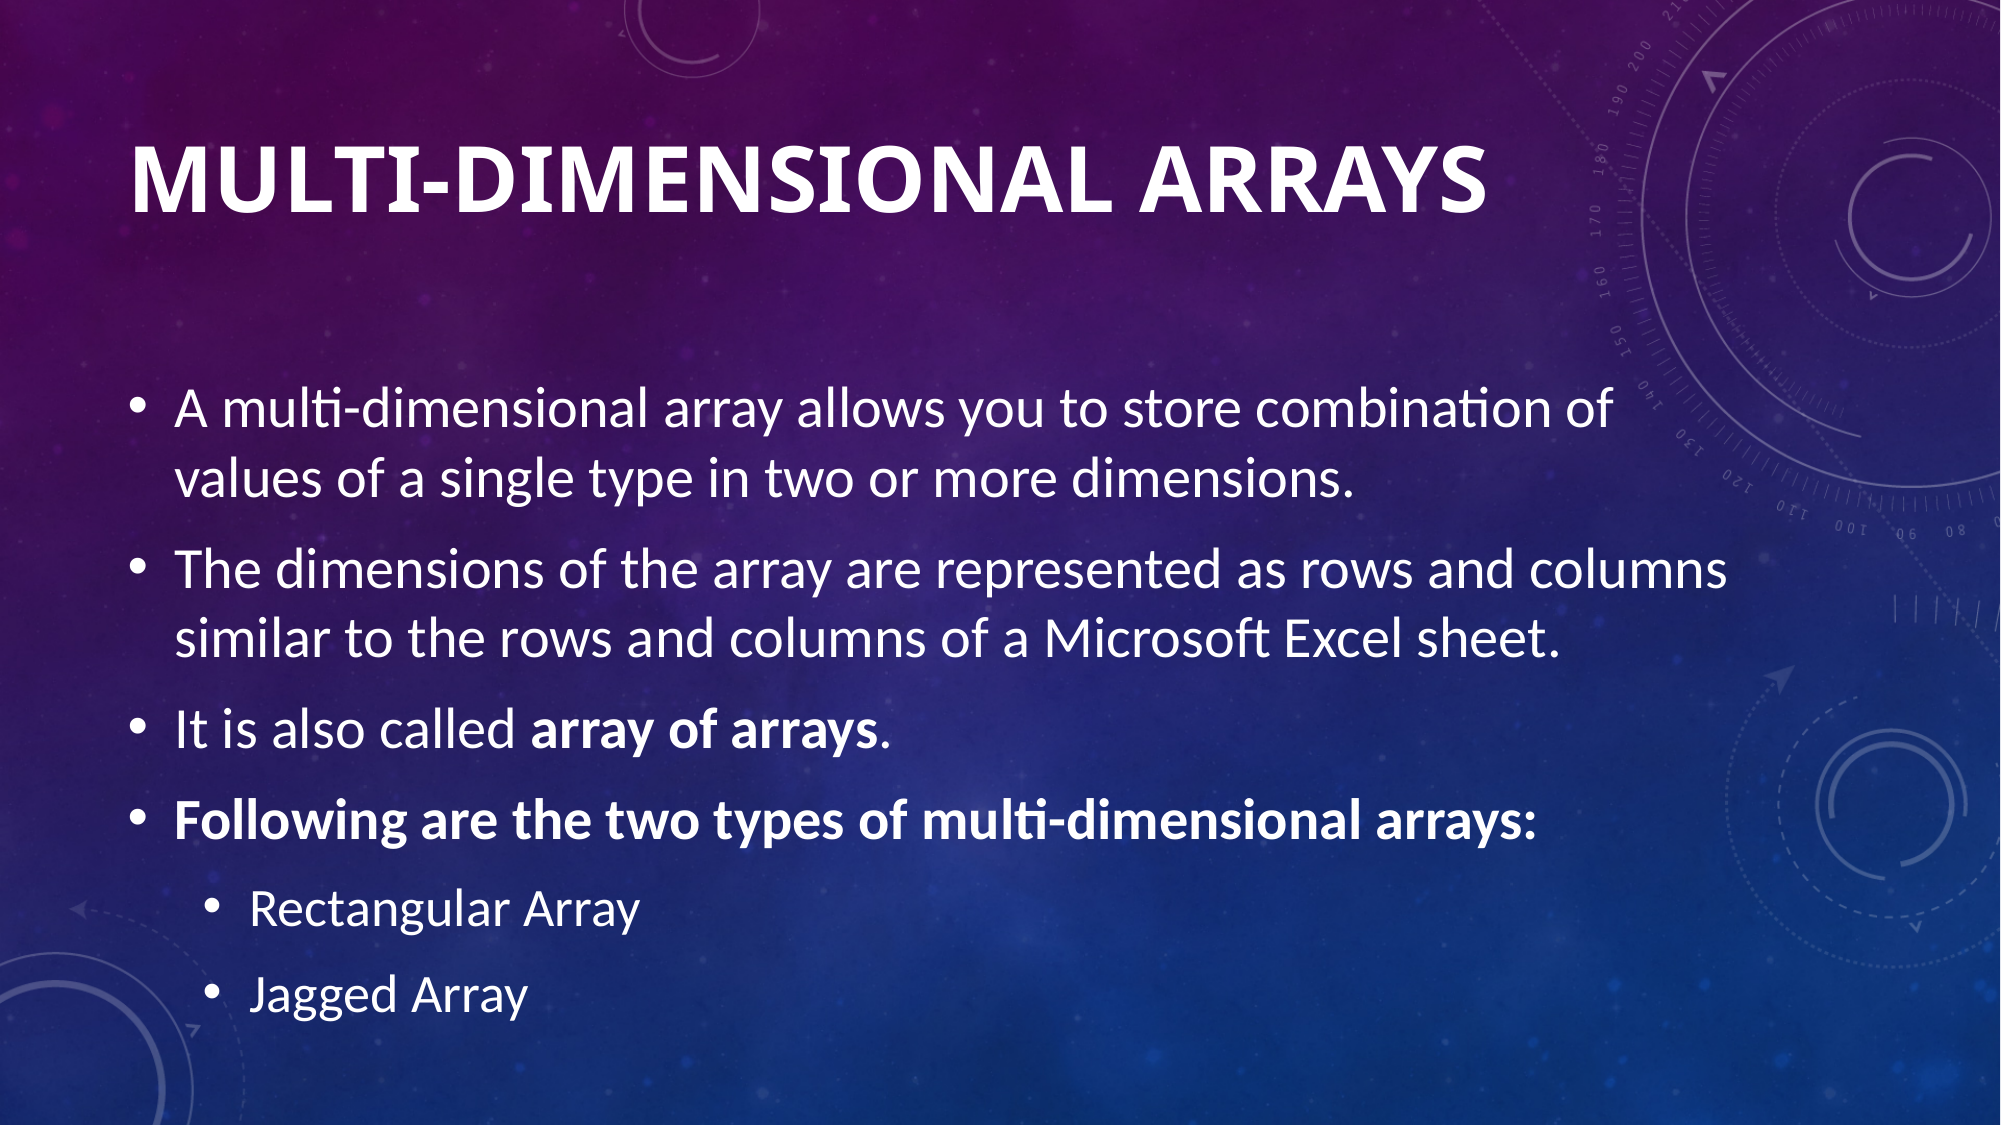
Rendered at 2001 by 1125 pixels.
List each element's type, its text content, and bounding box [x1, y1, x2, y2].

list A multi-dimensional array allows you to store combination of values of a single type in two or more dimensions. The dimensions of the array are represented as rows and columns similar to the rows and columns of a Microsoft Excel sheet. It is also called array of arrays. Following are the two types of multi-dimensional arrays: Rectangular Array Jagged Array [112, 351, 1775, 1041]
title multi-dimensional arrays [112, 56, 1775, 296]
picture [0, 0, 2001, 1125]
